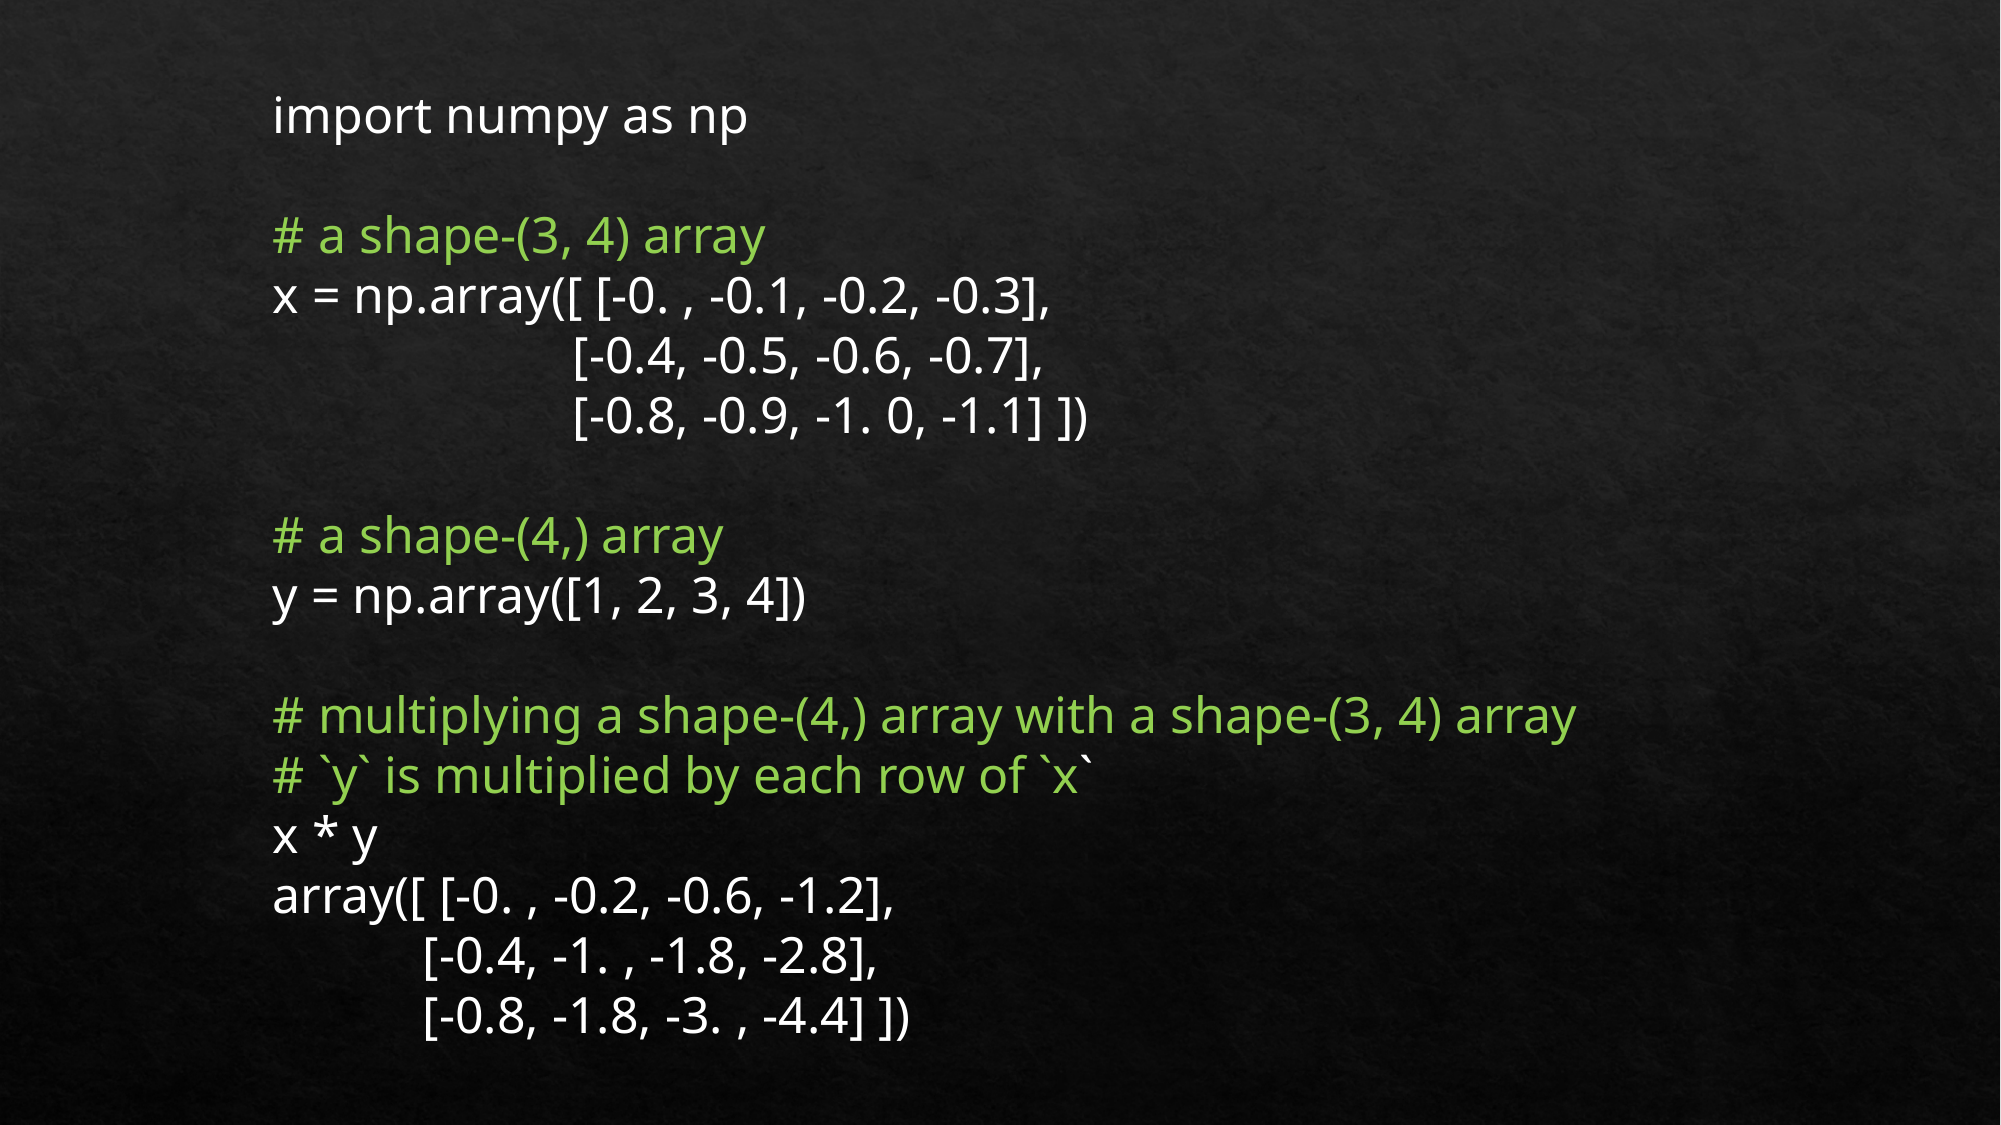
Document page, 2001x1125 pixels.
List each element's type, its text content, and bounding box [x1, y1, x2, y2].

text_box import numpy as np # a shape-(3, 4) array x = np.array([ [-0. , -0.1, -0.2, -0.3], [-0.4, -0.5, -0.6, -0.7], [-0.8, -0.9, -1. 0, -1.1] ]) # a shape-(4,) array y = np.array([1, 2, 3, 4]) # multiplying a shape-(4,) array with a shape-(3, 4) array # `y` is multiplied by each row of `x` x * y array([ [-0. , -0.2, -0.6, -1.2], [-0.4, -1. , -1.8, -2.8], [-0.8, -1.8, -3. , -4.4] ]) [258, 75, 1696, 1051]
